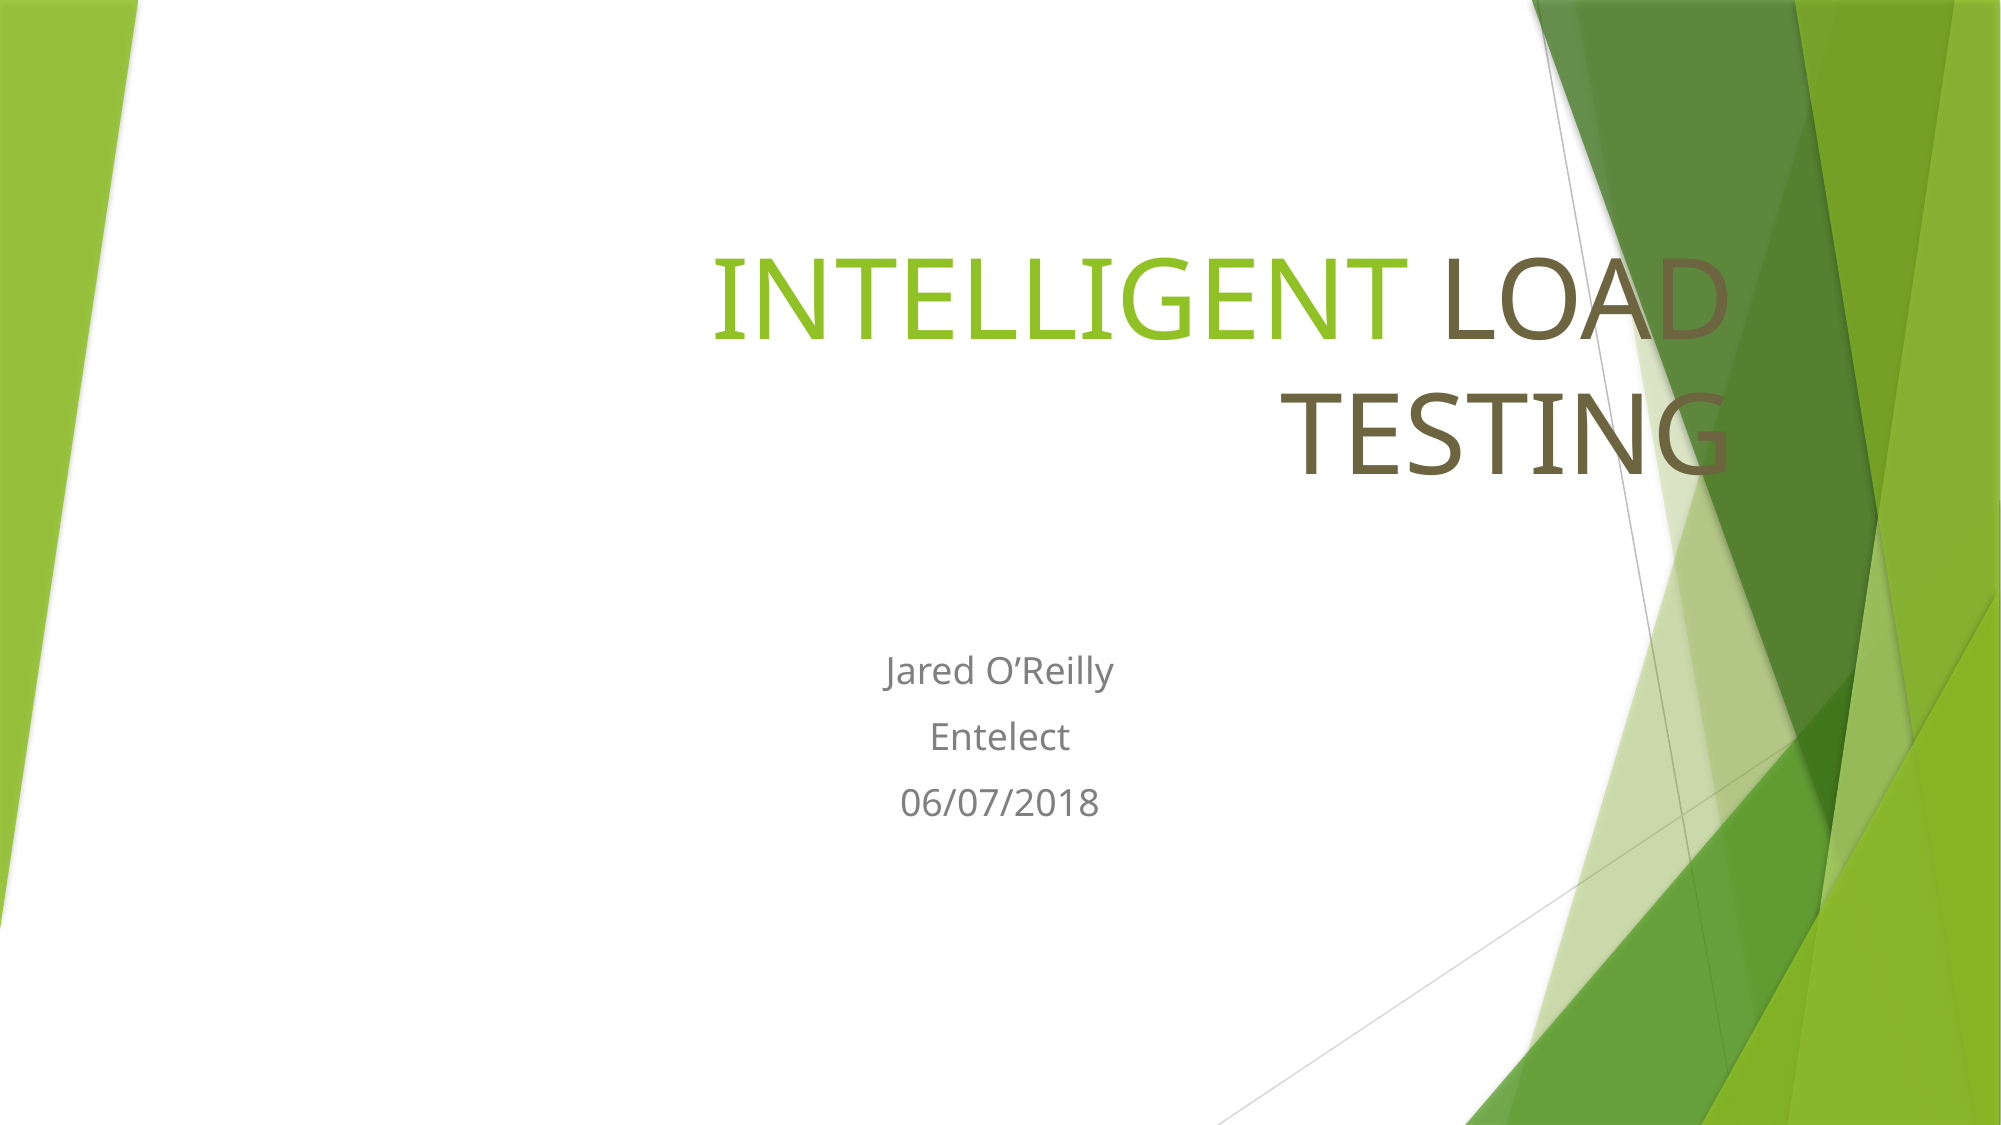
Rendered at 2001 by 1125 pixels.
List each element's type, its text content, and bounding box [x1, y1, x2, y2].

title INTELLIGENT LOAD TESTING [249, 337, 1750, 505]
subtitle Jared O’Reilly Entelect 06/07/2018 [859, 639, 1141, 881]
